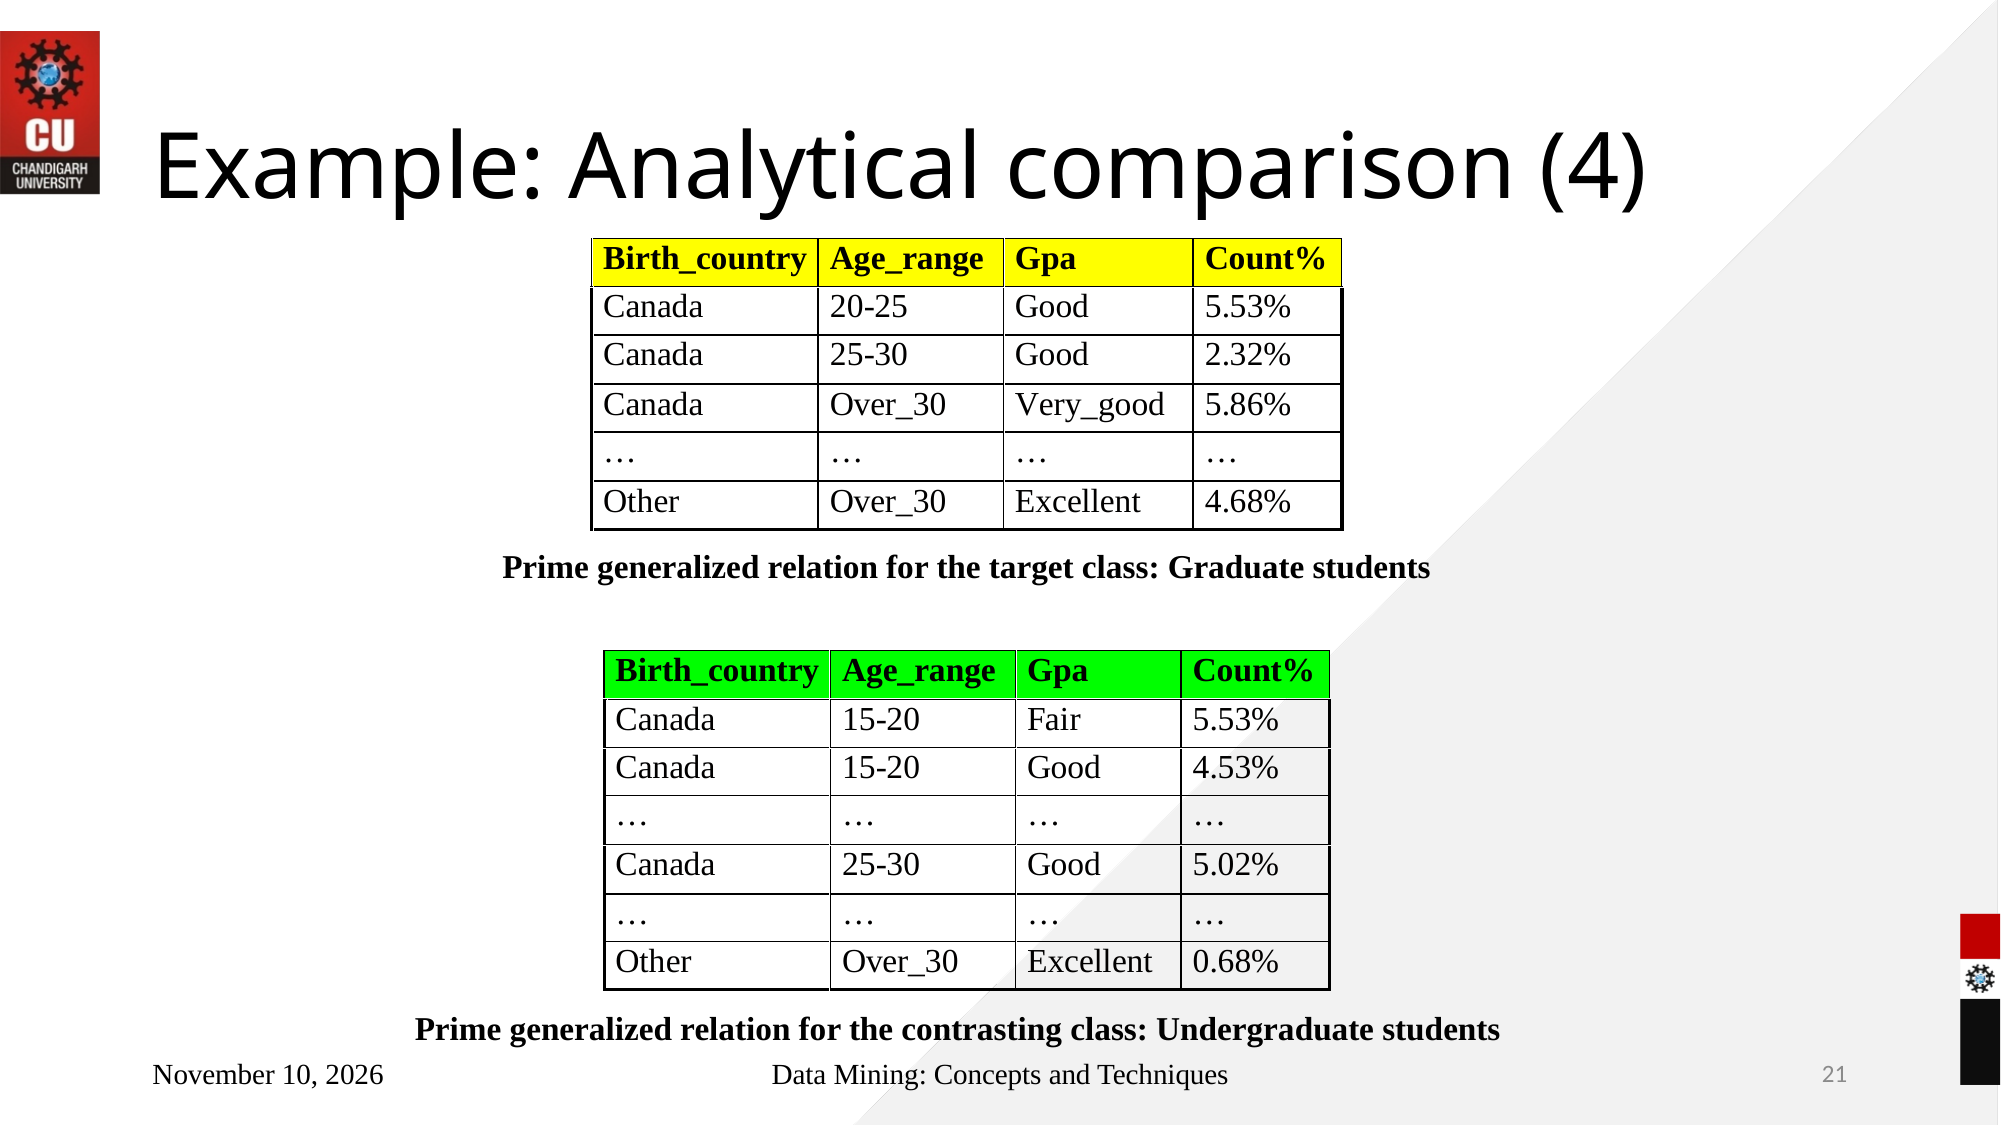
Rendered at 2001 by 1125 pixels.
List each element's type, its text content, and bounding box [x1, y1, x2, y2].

picture [0, 0, 2001, 1125]
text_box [587, 649, 1612, 1125]
slide_number 21 [1612, 1042, 1863, 1103]
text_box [574, 237, 1596, 971]
text_box Prime generalized relation for the target class: Graduate students [487, 537, 574, 593]
text_box Prime generalized relation for the contrasting class: Undergraduate students [399, 999, 587, 1055]
title Example: Analytical comparison (4) [137, 59, 1863, 278]
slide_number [137, 1042, 587, 1103]
